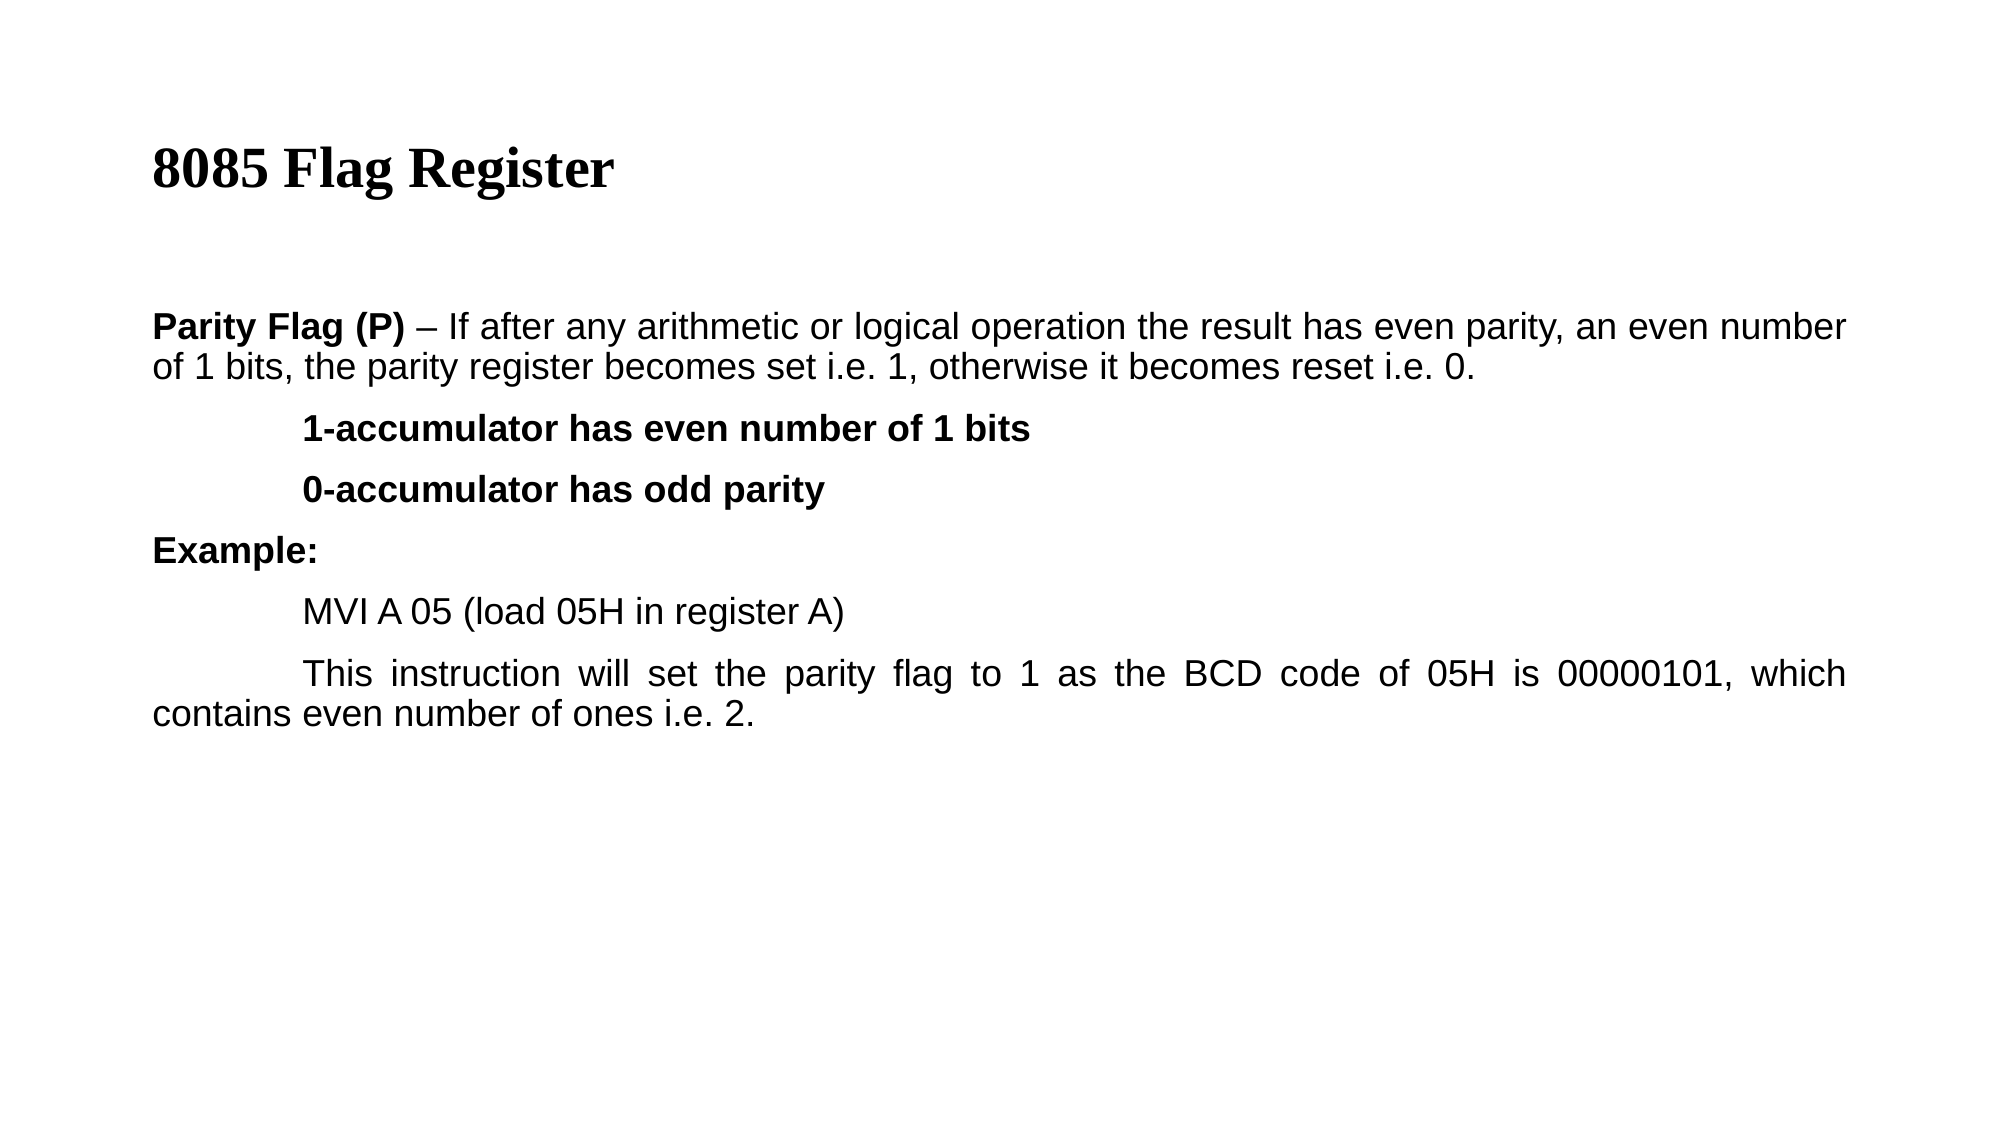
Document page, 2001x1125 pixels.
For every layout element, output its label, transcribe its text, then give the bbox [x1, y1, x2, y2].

title 8085 Flag Register [137, 59, 1863, 278]
list Parity Flag (P) – If after any arithmetic or logical operation the result has even parity, an even number of 1 bits, the parity register becomes set i.e. 1, otherwise it becomes reset i.e. 0. 1-accumulator has even number of 1 bits 0-accumulator has odd parity Example: MVI A 05 (load 05H in register A) This instruction will set the parity flag to 1 as the BCD code of 05H is 00000101, which contains even number of ones i.e. 2. [137, 299, 1863, 1014]
